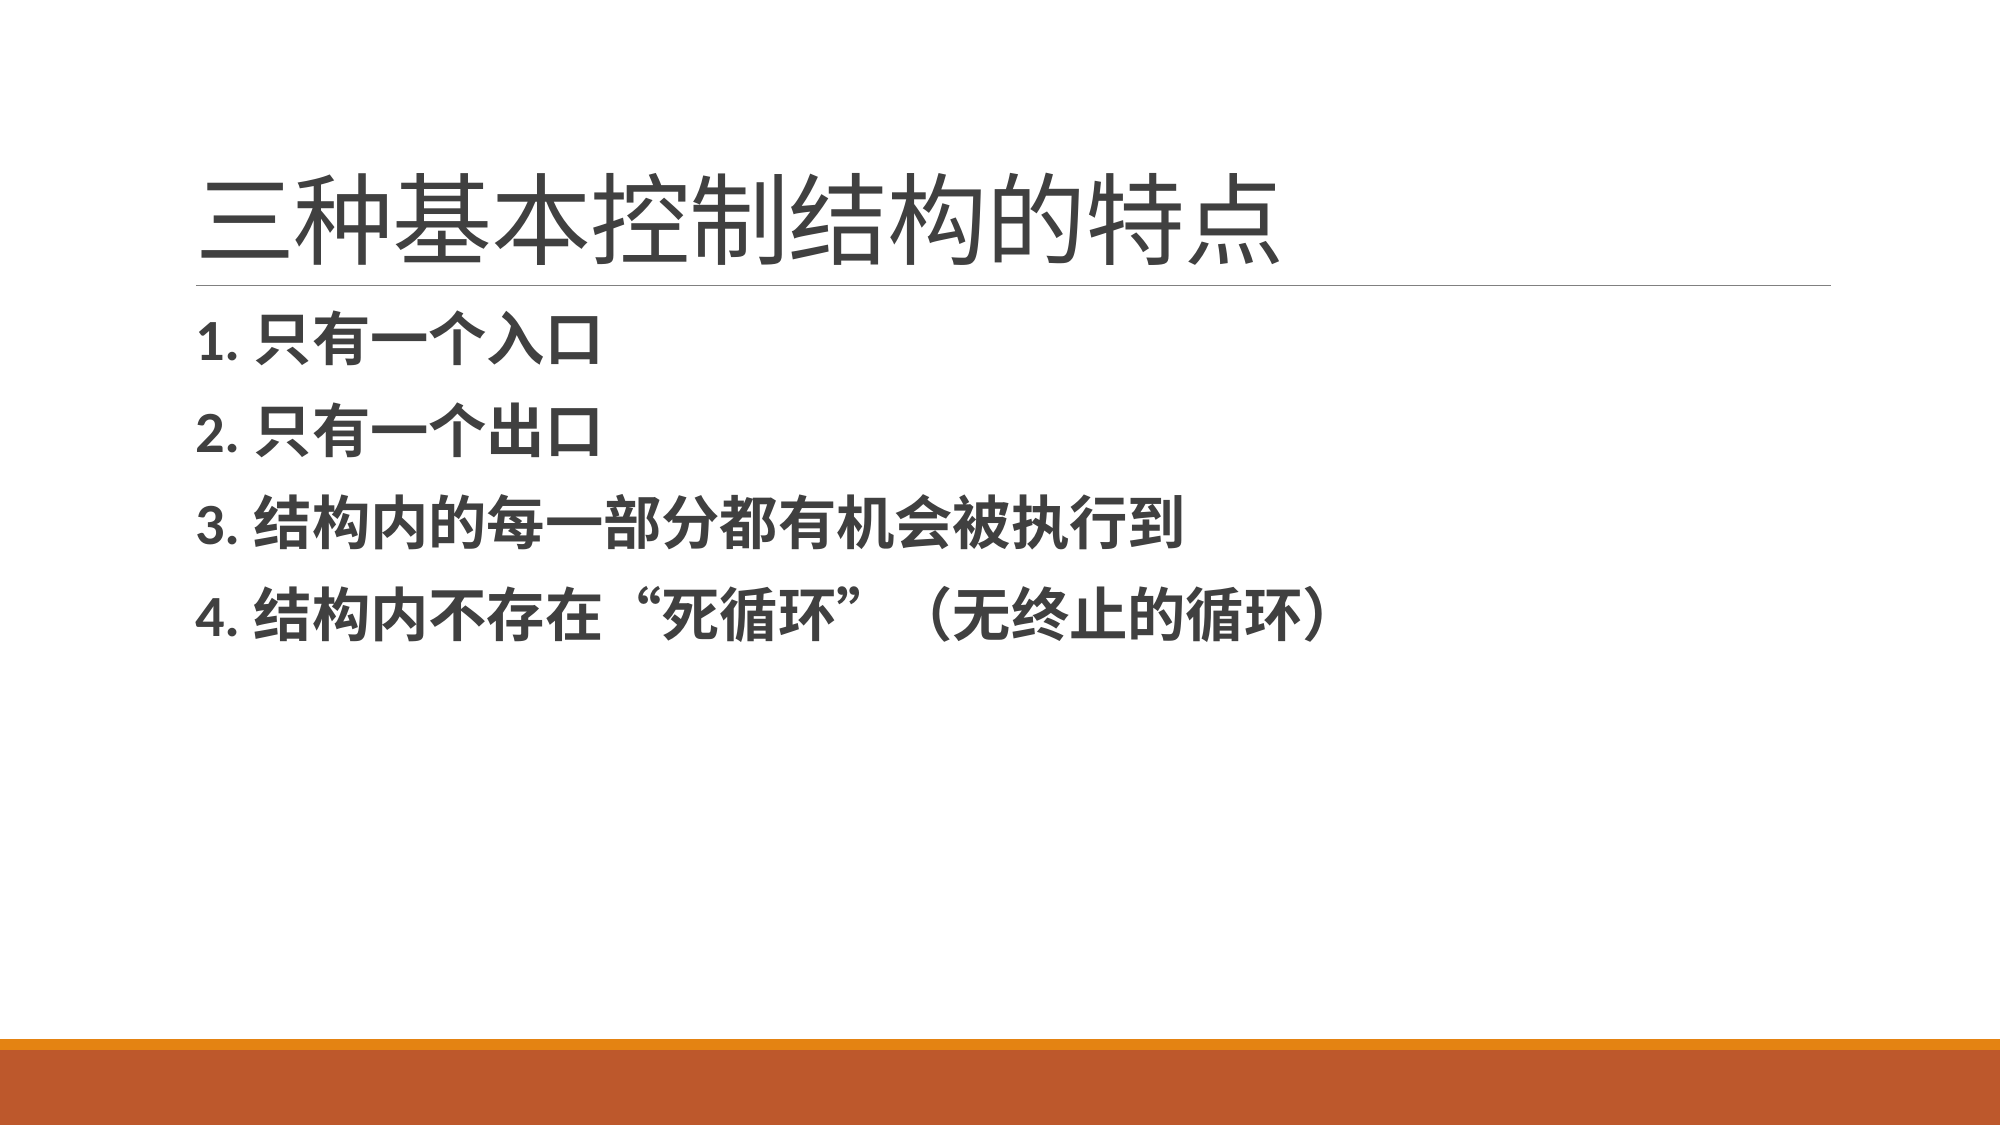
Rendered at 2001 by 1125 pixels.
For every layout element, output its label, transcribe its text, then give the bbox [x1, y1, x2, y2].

list 1.只有一个入口 2.只有一个出口 3.结构内的每一部分都有机会被执行到 4.结构内不存在“死循环”（无终止的循环） [180, 302, 1830, 963]
title 三种基本控制结构的特点 [180, 47, 1830, 285]
